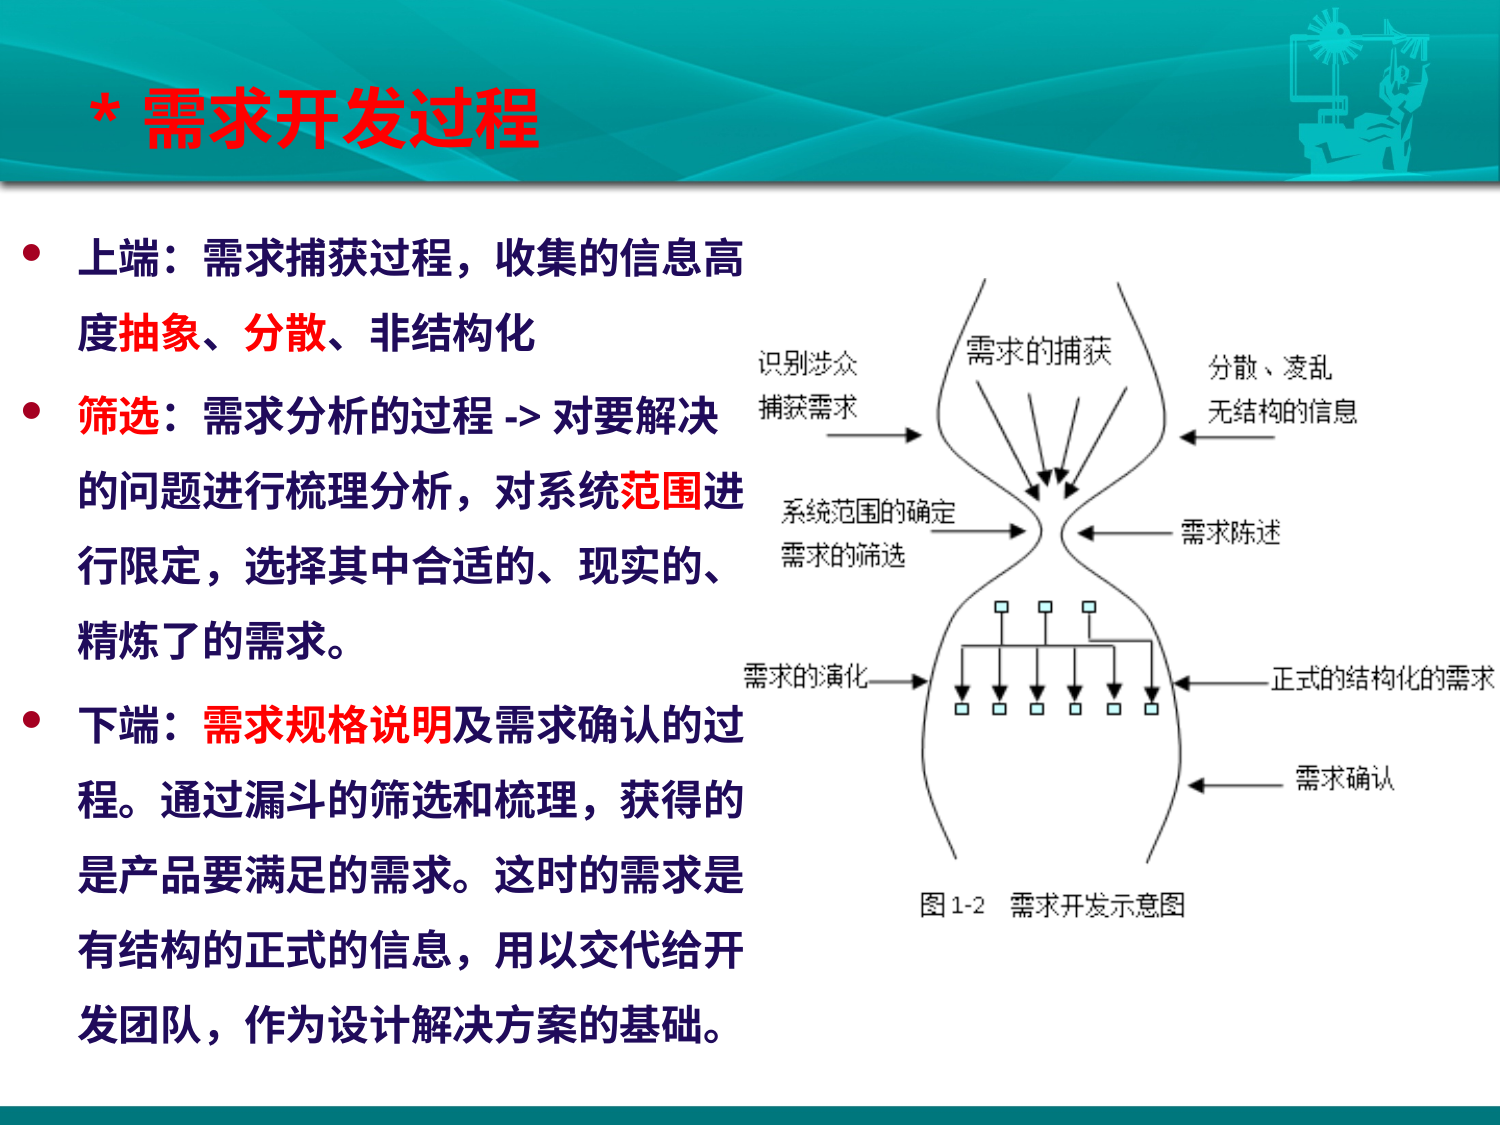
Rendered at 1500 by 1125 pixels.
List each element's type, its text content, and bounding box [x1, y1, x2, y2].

list 上端：需求捕获过程，收集的信息高度抽象、分散、非结构化 筛选：需求分析的过程->对要解决的问题进行梳理分析，对系统范围进行限定，选择其中合适的、现实的、精炼了的需求。 下端：需求规格说明及需求确认的过程。通过漏斗的筛选和梳理，获得的是产品要满足的需求。这时的需求是有结构的正式的信息，用以交代给开发团队，作为设计解决方案的基础。 [5, 199, 774, 1067]
title *需求开发过程 [70, 23, 1496, 211]
picture [0, 0, 1500, 1125]
